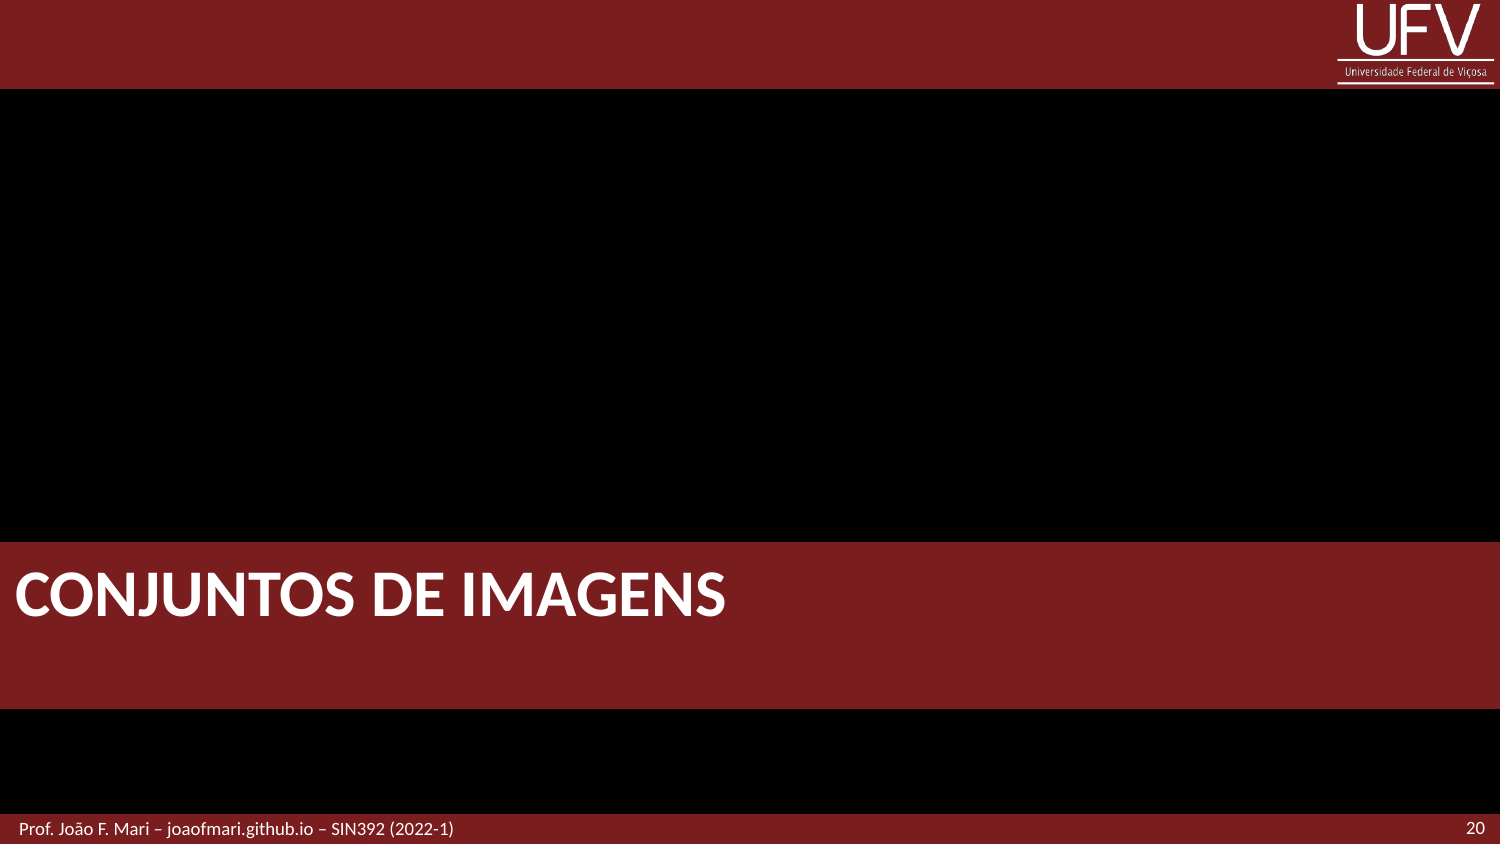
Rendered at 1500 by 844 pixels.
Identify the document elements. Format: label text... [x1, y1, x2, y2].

title Conjuntos de imagens [0, 542, 1500, 710]
picture [1330, 0, 1500, 89]
slide_number 20 [1328, 811, 1500, 844]
footer Prof. João F. Mari – joaofmari.github.io – SIN392 (2022-1) [0, 812, 1034, 844]
